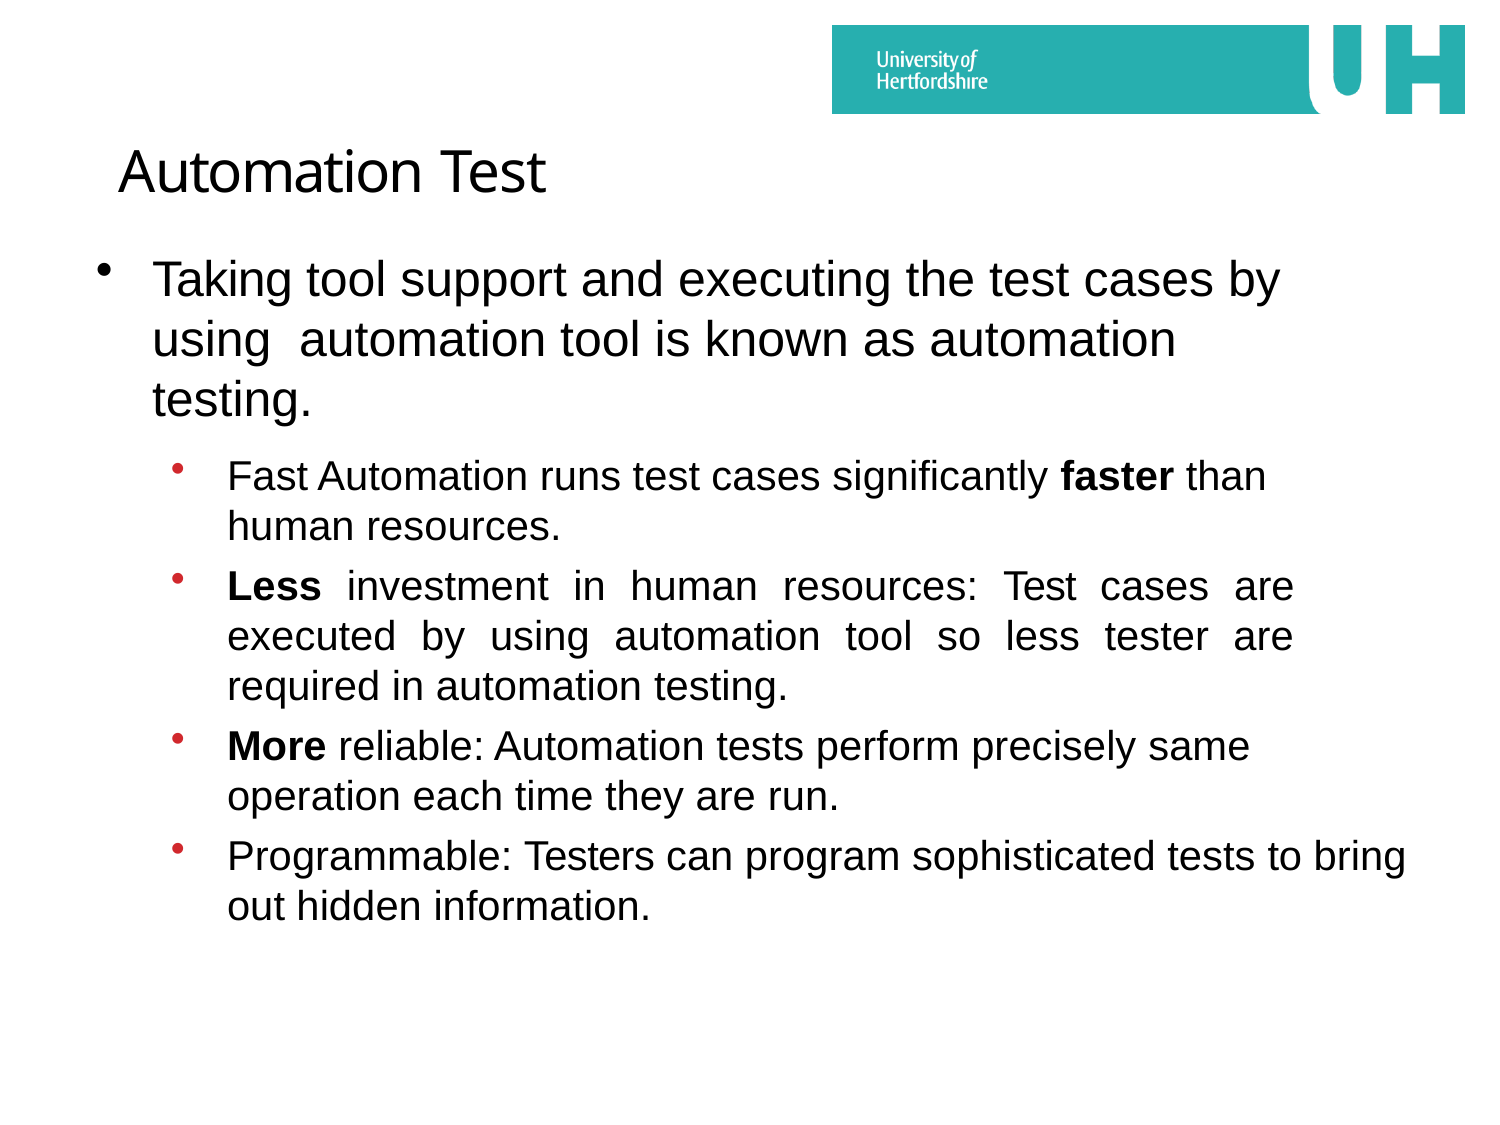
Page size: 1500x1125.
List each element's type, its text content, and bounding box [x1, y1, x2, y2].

picture [832, 25, 1465, 114]
title Automation Test [103, 74, 1397, 246]
text_box Taking tool support and executing the test cases by using automation tool is known as automation testing. Fast Automation runs test cases significantly faster than human resources. Less investment in human resources: Test cases are executed by using automation tool so less tester are required in automation testing. More reliable: Automation tests perform precisely same operation each time they are run. Programmable: Testers can program sophisticated tests to bring out hidden information. [93, 246, 1426, 929]
